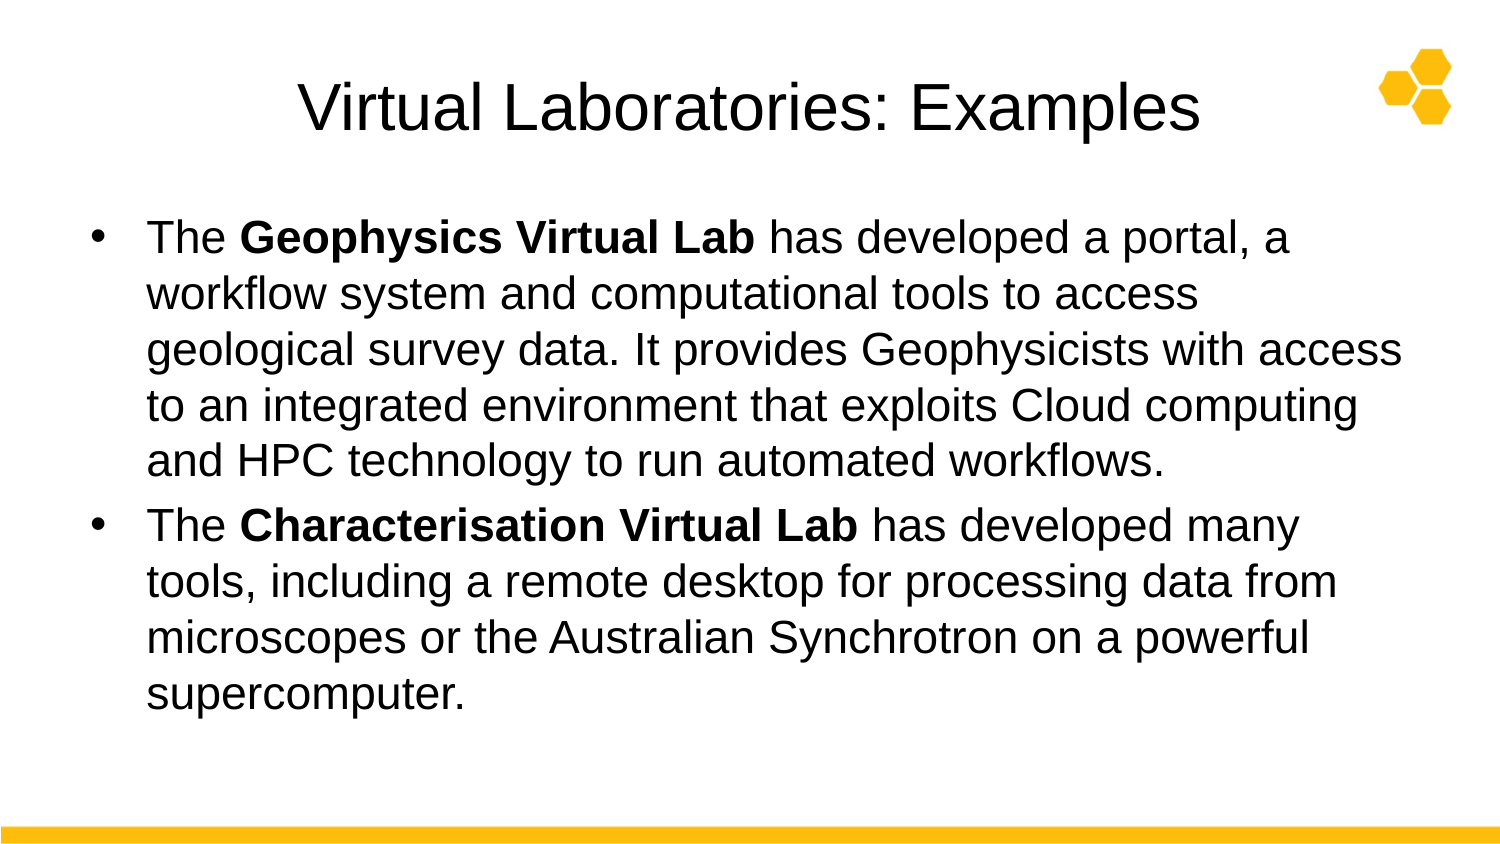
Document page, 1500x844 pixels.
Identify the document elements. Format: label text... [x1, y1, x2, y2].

title Virtual Laboratories: Examples [75, 33, 1425, 175]
picture [0, 0, 1500, 844]
list The Geophysics Virtual Lab has developed a portal, a workflow system and computational tools to access geological survey data. It provides Geophysicists with access to an integrated environment that exploits Cloud computing and HPC technology to run automated workflows. The Characterisation Virtual Lab has developed many tools, including a remote desktop for processing data from microscopes or the Australian Synchrotron on a powerful supercomputer. [75, 199, 1425, 754]
